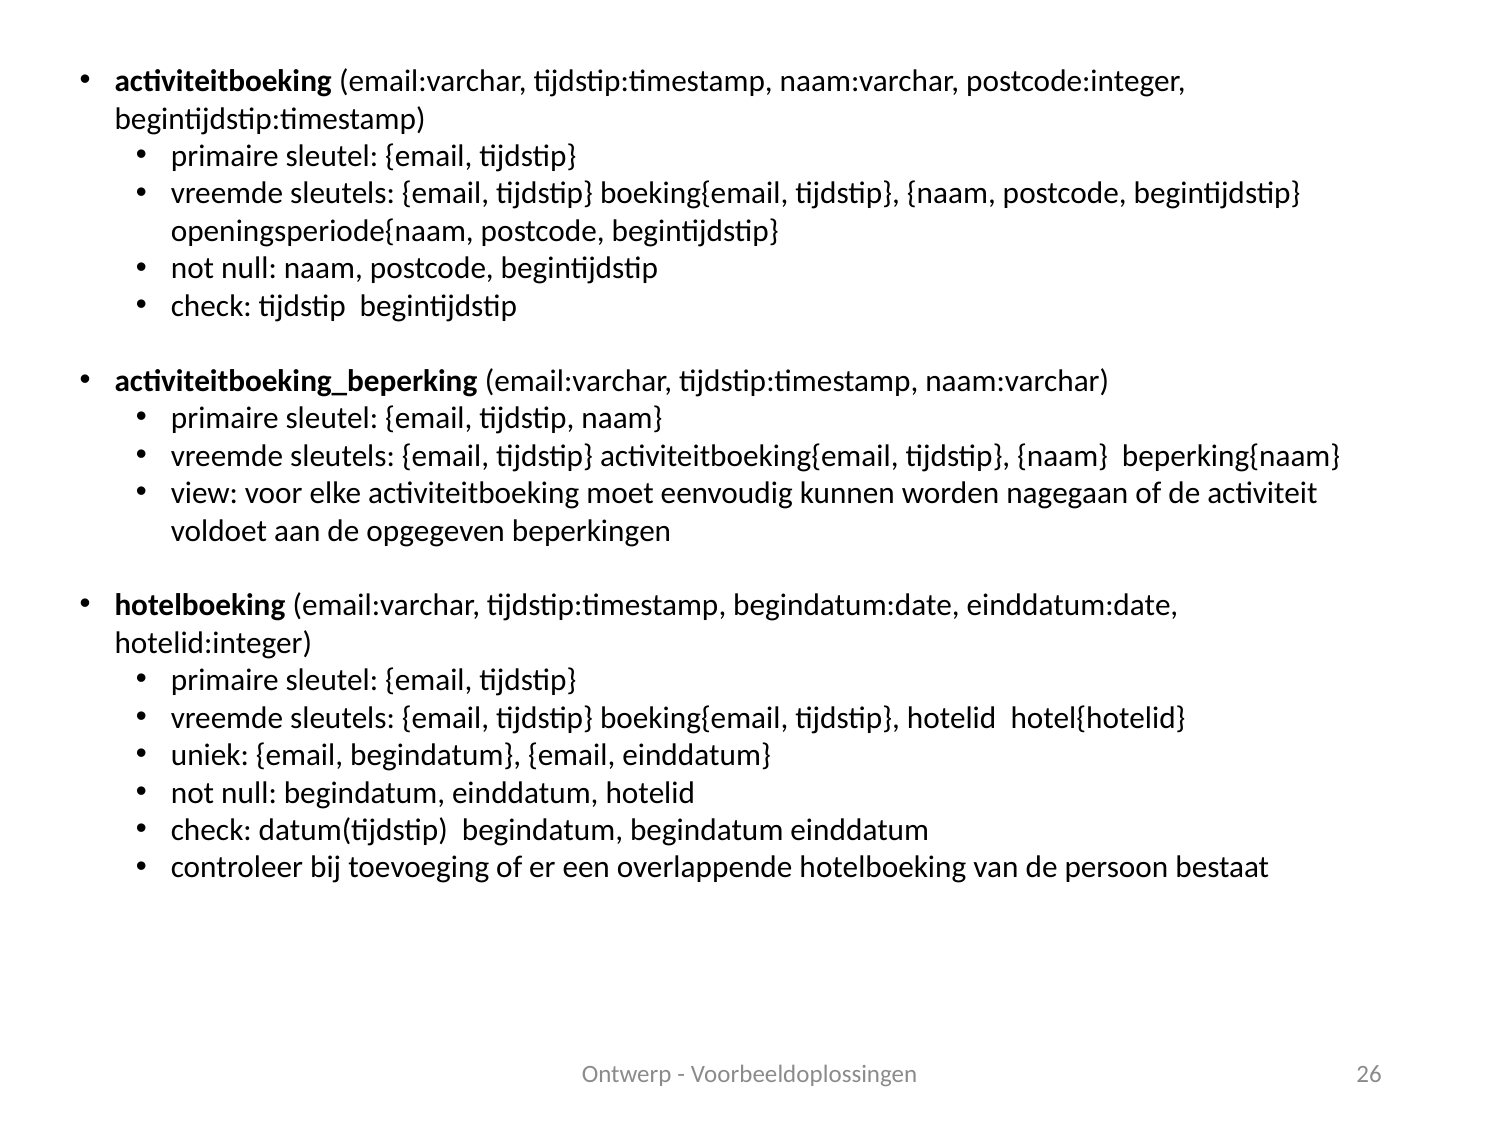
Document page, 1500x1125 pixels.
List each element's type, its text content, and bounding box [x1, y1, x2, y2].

footer Ontwerp - Voorbeeldoplossingen [496, 1042, 1004, 1103]
slide_number 26 [1059, 1042, 1397, 1103]
